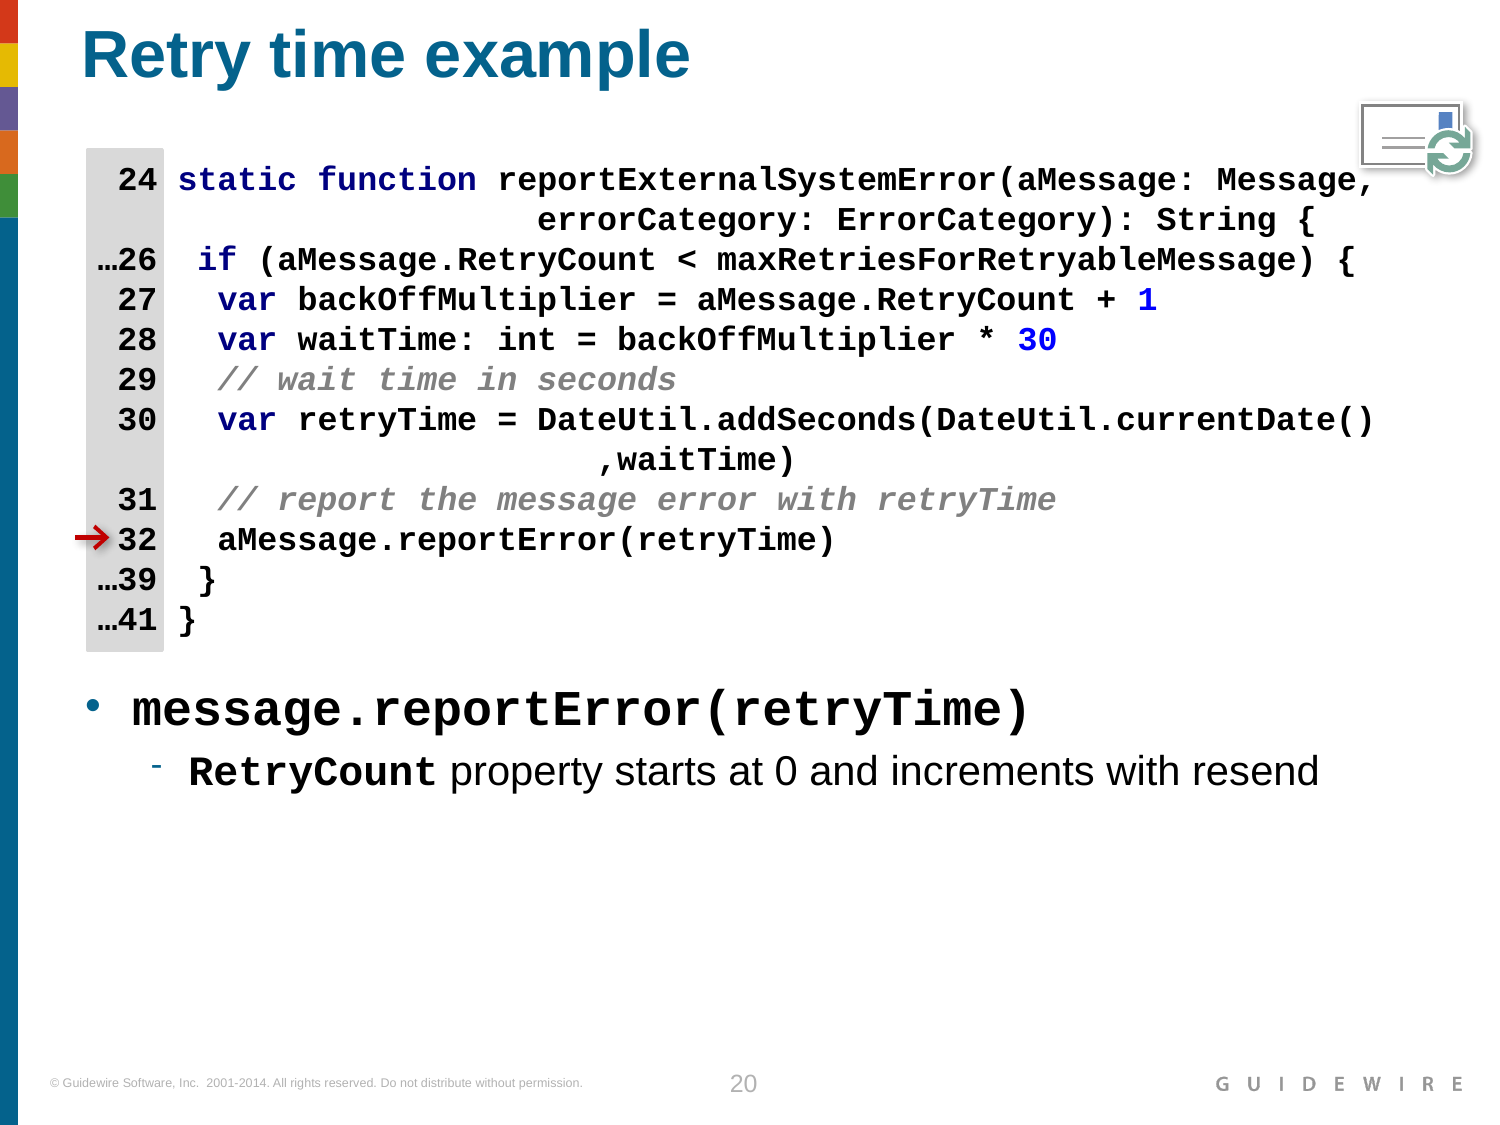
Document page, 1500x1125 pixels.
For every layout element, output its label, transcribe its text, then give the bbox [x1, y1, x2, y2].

picture [1215, 1073, 1480, 1096]
list message.reportError(retryTime) RetryCount property starts at 0 and increments with resend [85, 675, 1450, 1050]
title Retry time example [81, 19, 1446, 142]
text_box 24 static function reportExternalSystemError(aMessage: Message, errorCategory: ErrorCategory): String { …26 if (aMessage.RetryCount < maxRetriesForRetryableMessage) { 27 var backOffMultiplier = aMessage.RetryCount + 1 28 var waitTime: int = backOffMultiplier * 30 29 // wait time in seconds 30 var retryTime = DateUtil.addSeconds(DateUtil.currentDate() ,waitTime) 31 // report the message error with retryTime 32 aMessage.reportError(retryTime) …39 } …41 } [82, 150, 1495, 650]
picture [1356, 99, 1475, 179]
